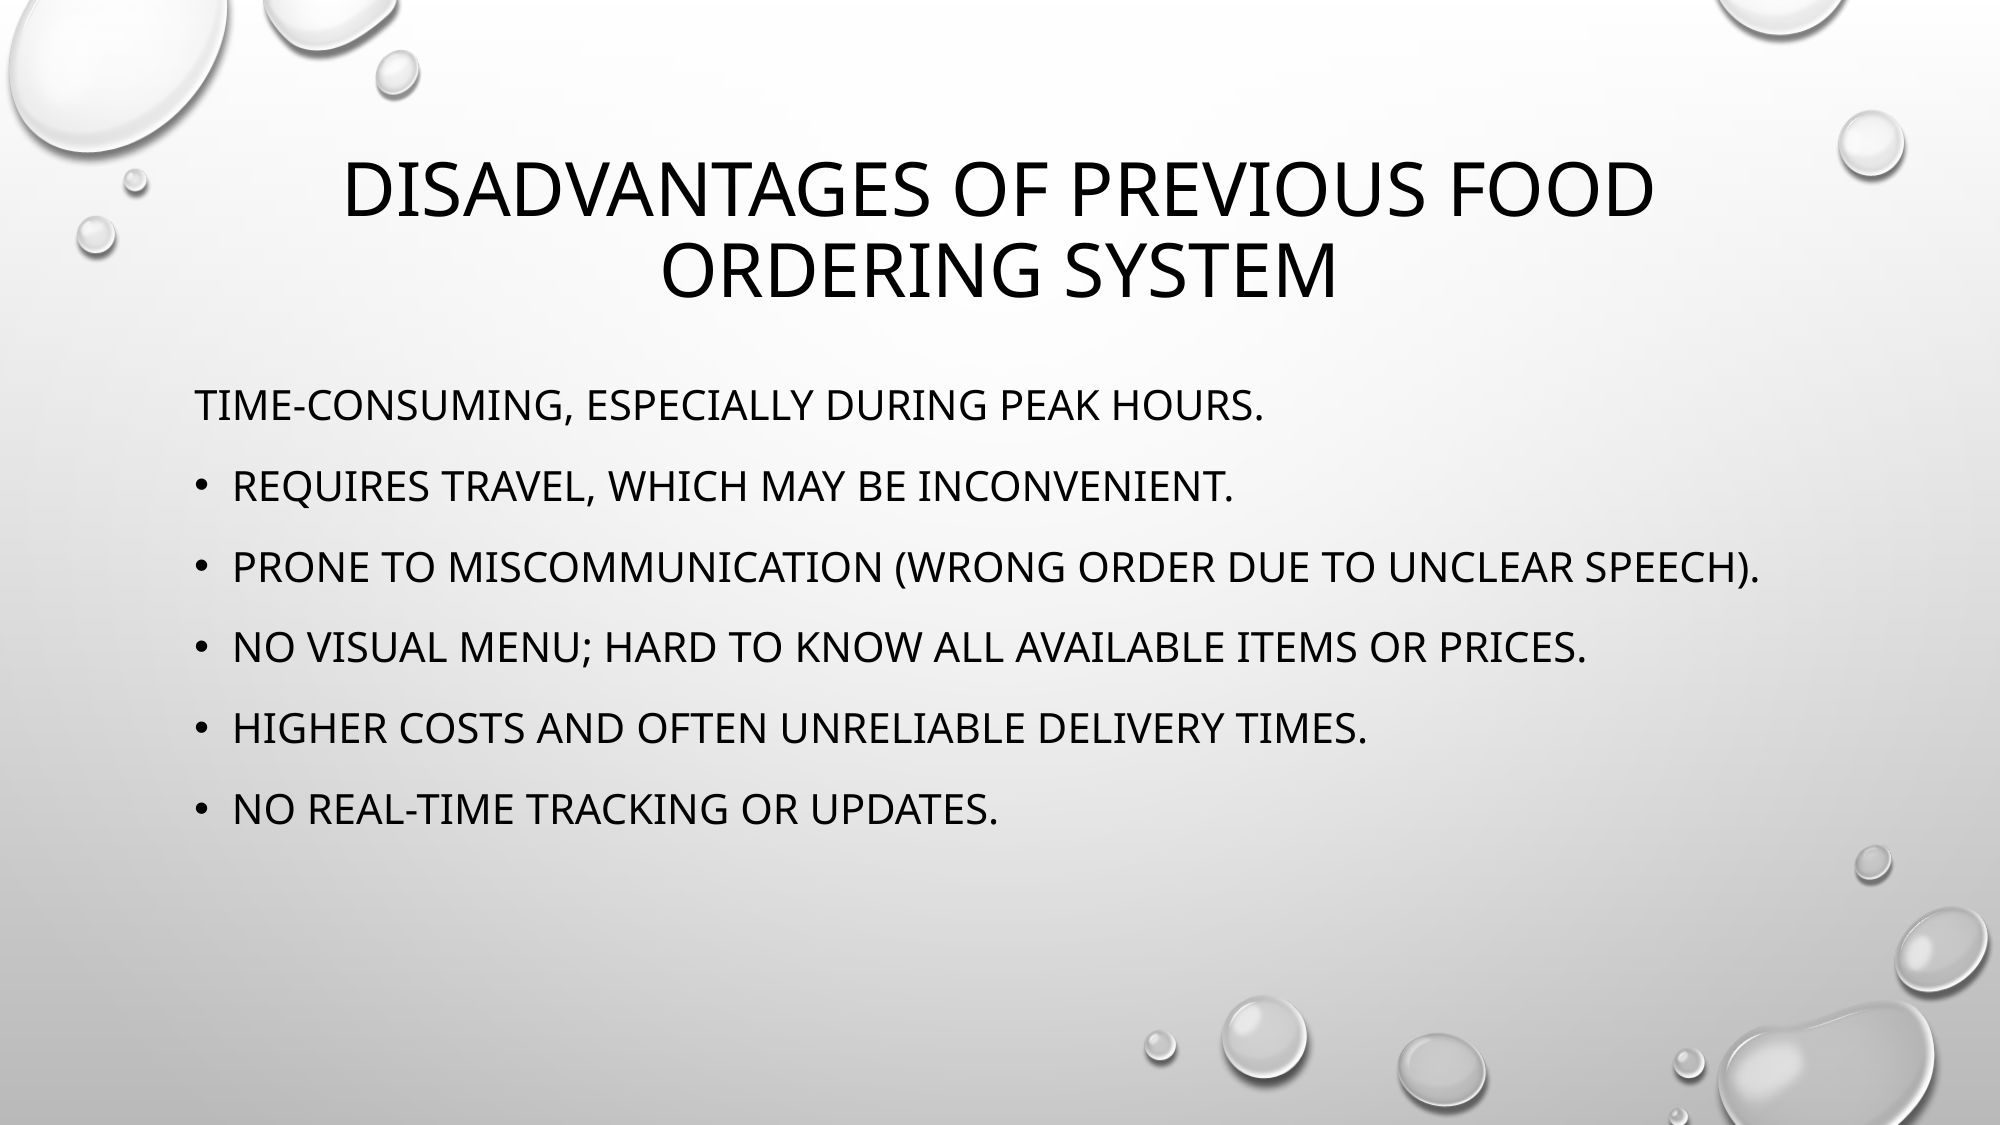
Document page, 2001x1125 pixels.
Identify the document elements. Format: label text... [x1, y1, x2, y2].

list Time-consuming, especially during peak hours. Requires travel, which may be inconvenient. Prone to miscommunication (wrong order due to unclear speech). No visual menu; hard to know all available items or prices. Higher costs and often unreliable delivery times. No real-time tracking or updates. [179, 361, 1880, 923]
title Disadvantages of previous food ordering system [149, 101, 1851, 364]
picture [0, 0, 2000, 1125]
